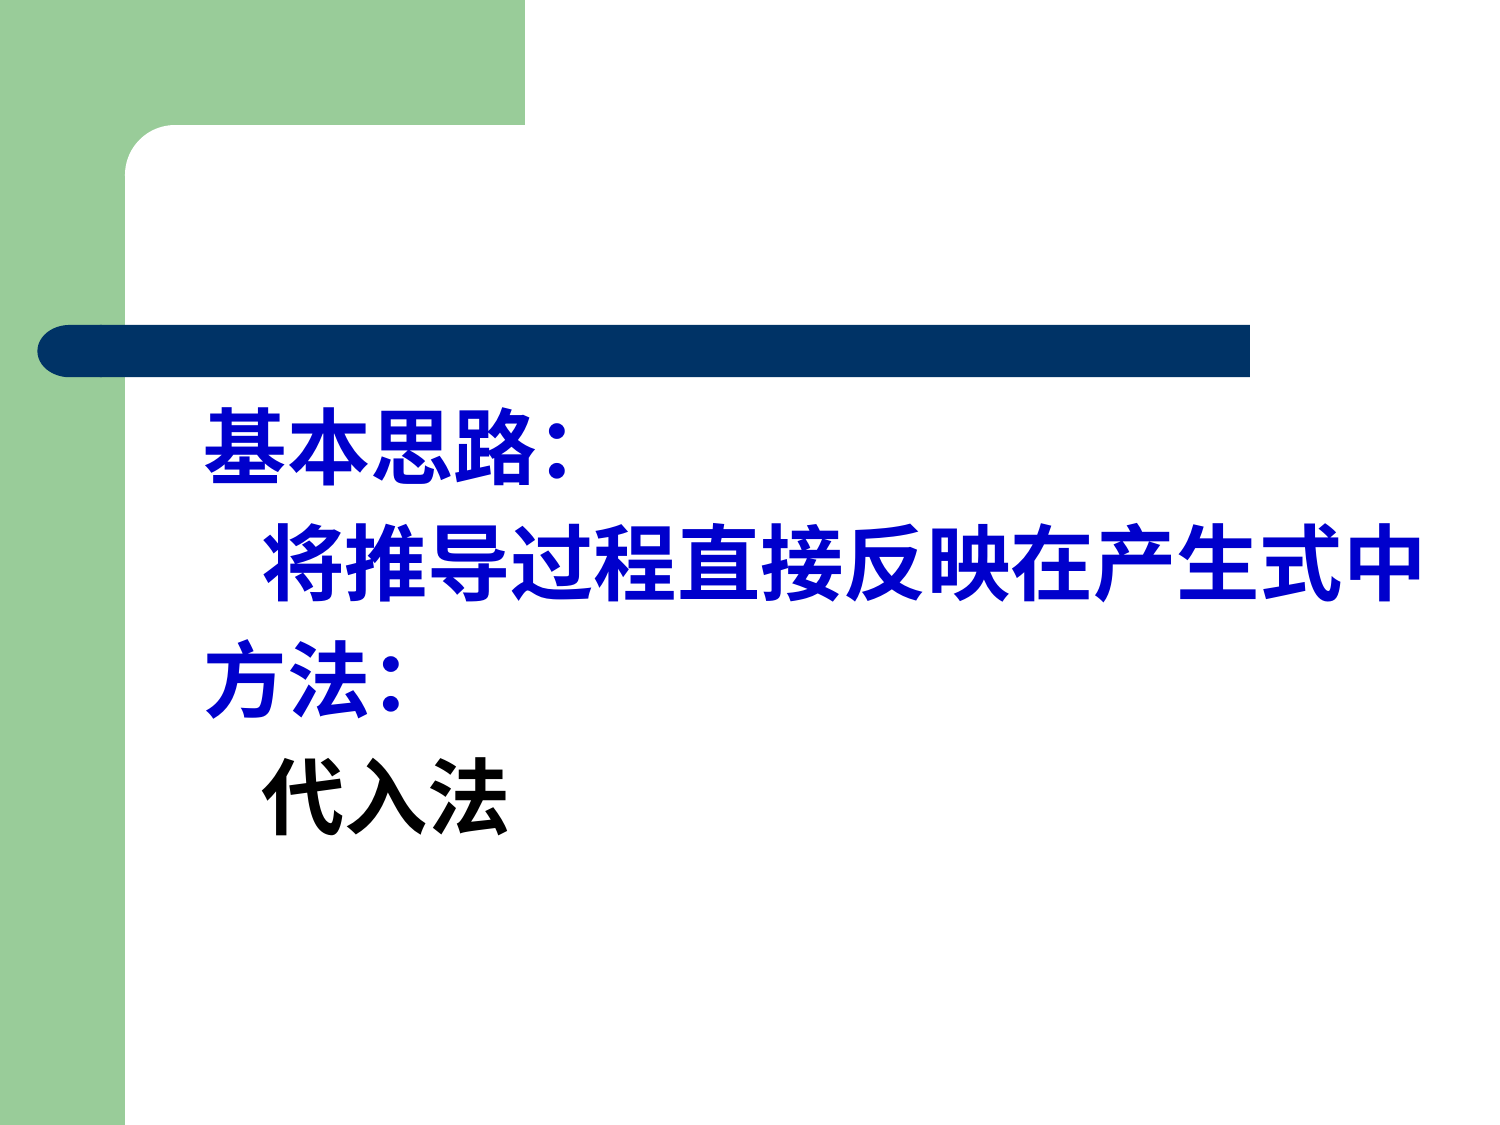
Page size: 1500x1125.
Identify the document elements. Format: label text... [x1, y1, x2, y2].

list 基本思路： 将推导过程直接反映在产生式中 方法： 代入法 [149, 387, 1463, 894]
